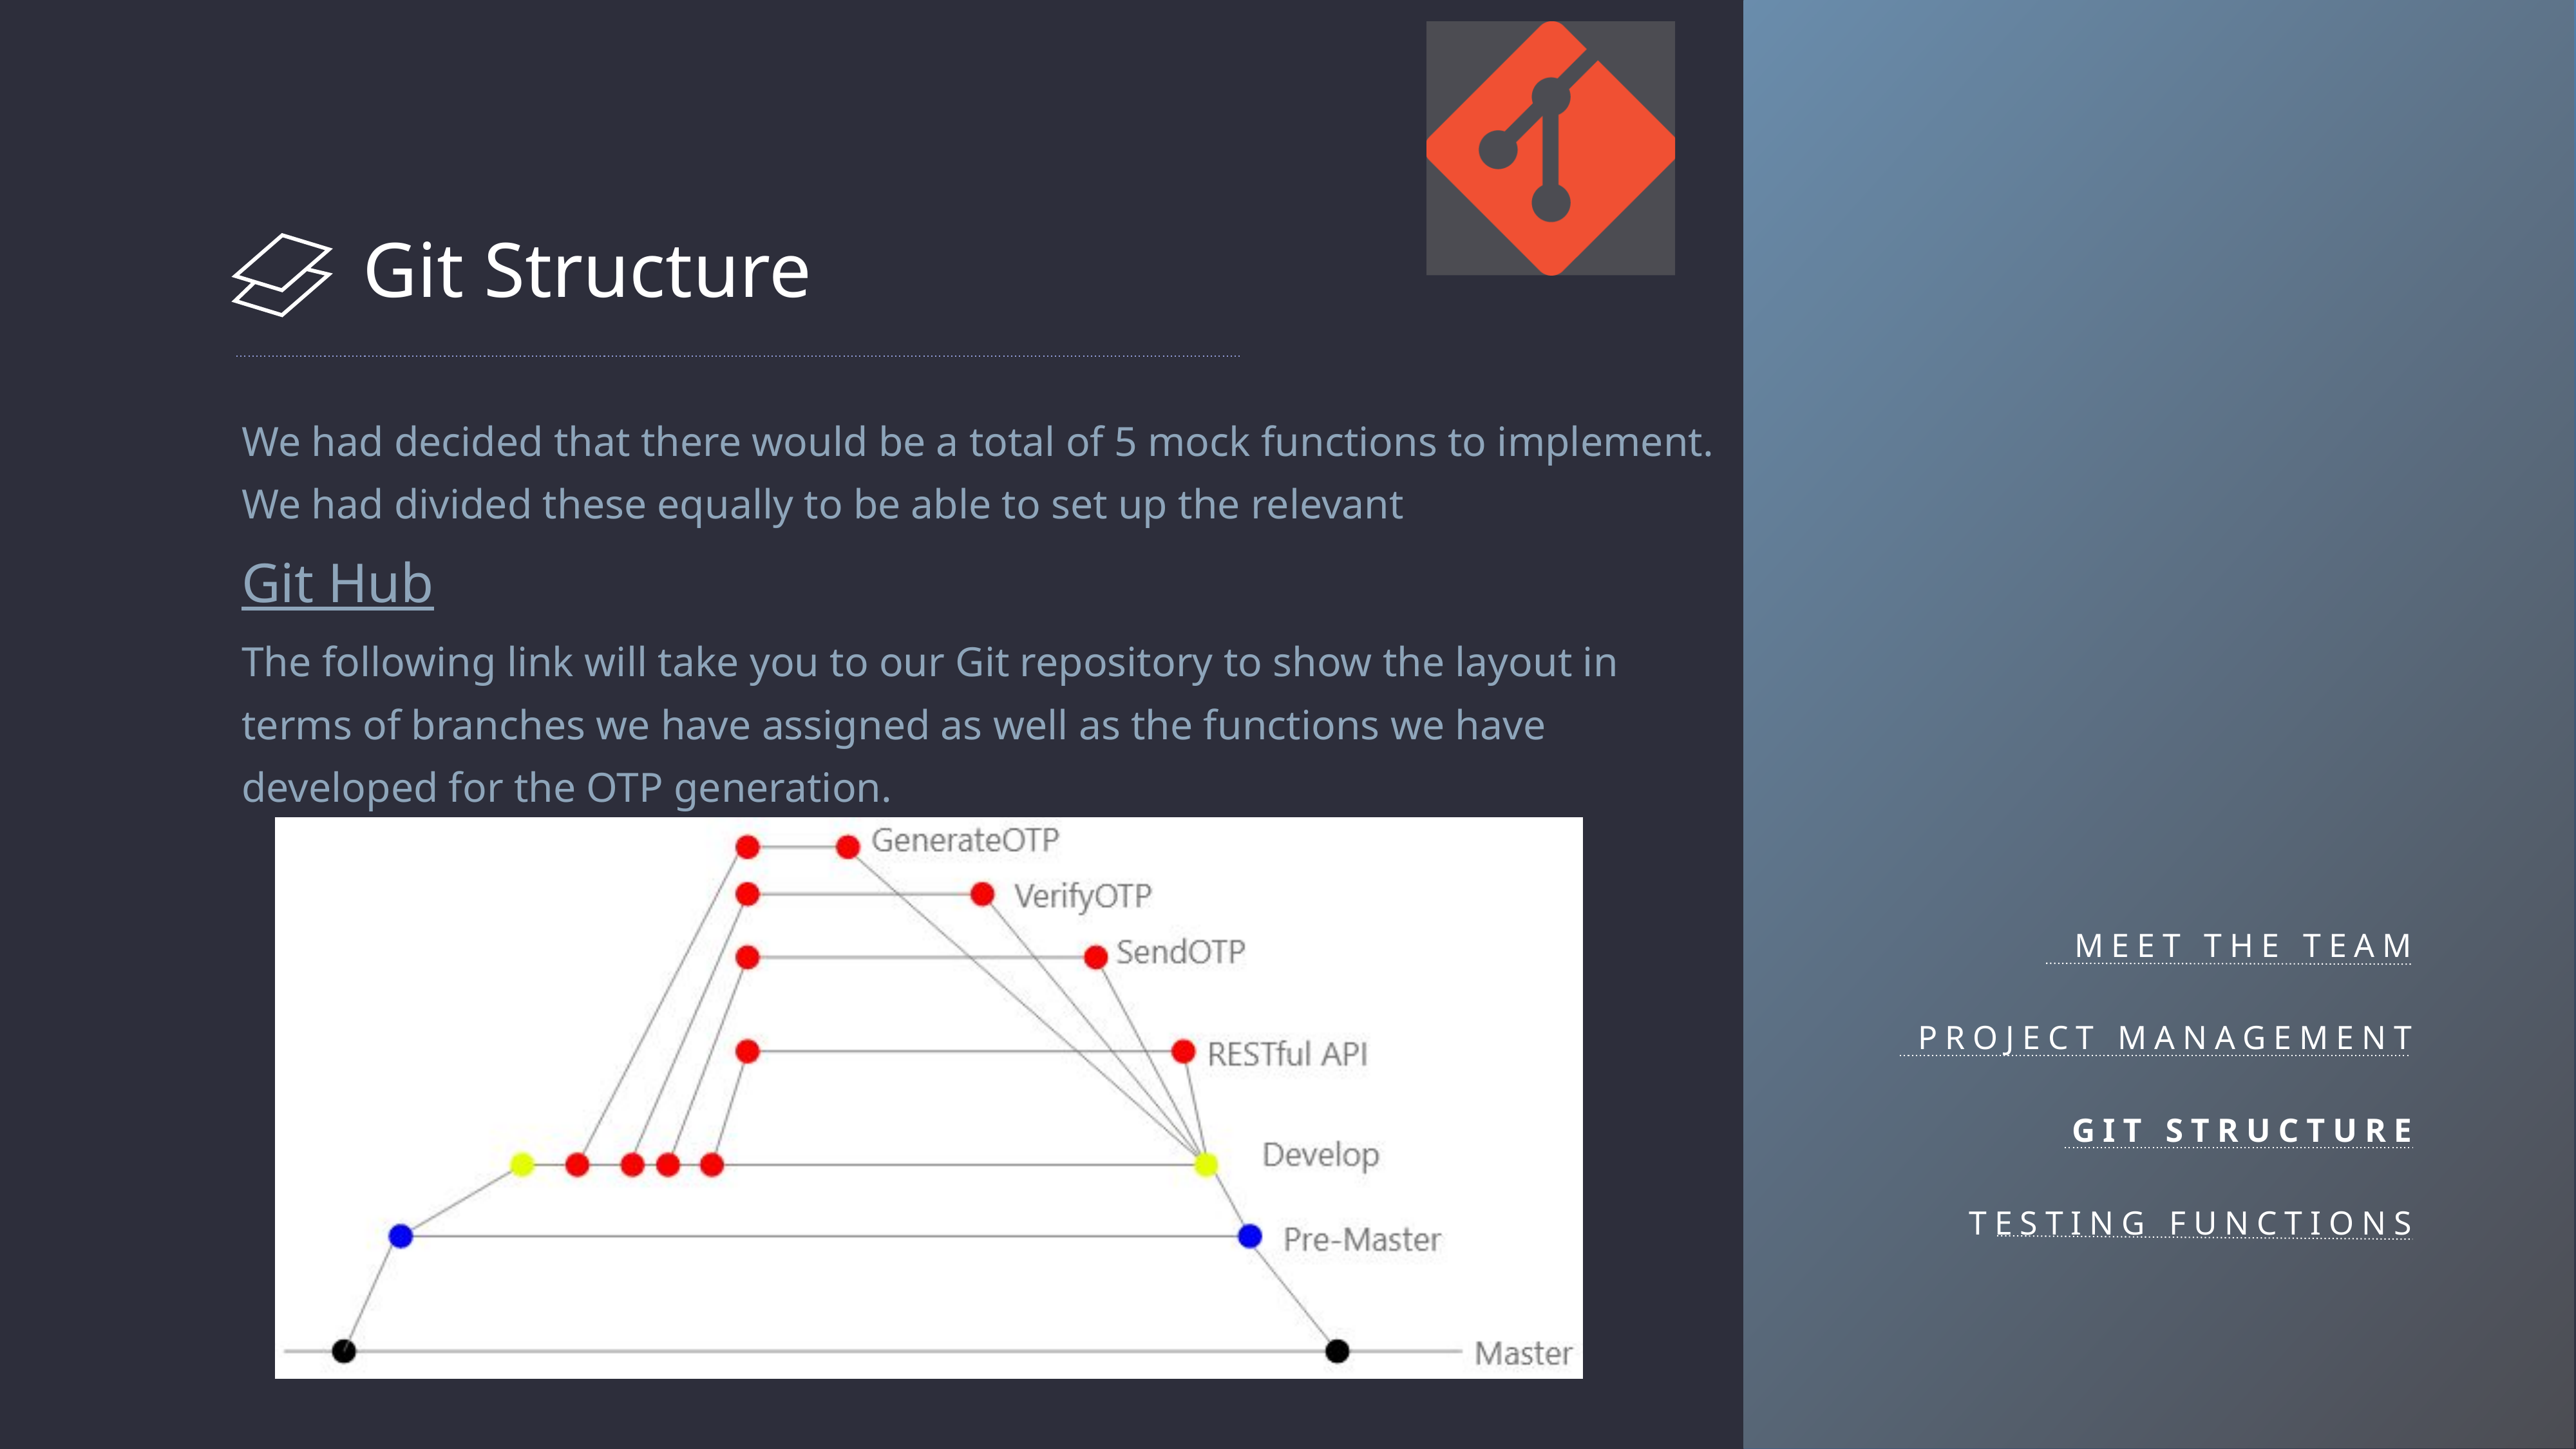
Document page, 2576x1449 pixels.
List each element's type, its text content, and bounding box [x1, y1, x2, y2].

text_box Git Structure [357, 189, 817, 317]
picture [1743, 0, 2574, 1448]
picture [1426, 21, 1676, 276]
picture [275, 817, 1583, 1379]
text_box [1743, 0, 2576, 1449]
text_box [1899, 865, 2420, 1240]
text_box We had decided that there would be a total of 5 mock functions to implement. We had divided these equally to be able to set up the relevant Git Hub The following link will take you to our Git repository to show the layout in terms of branches we have assigned as well as the functions we have developed for the OTP generation. [236, 396, 1743, 929]
text_box [231, 232, 333, 317]
